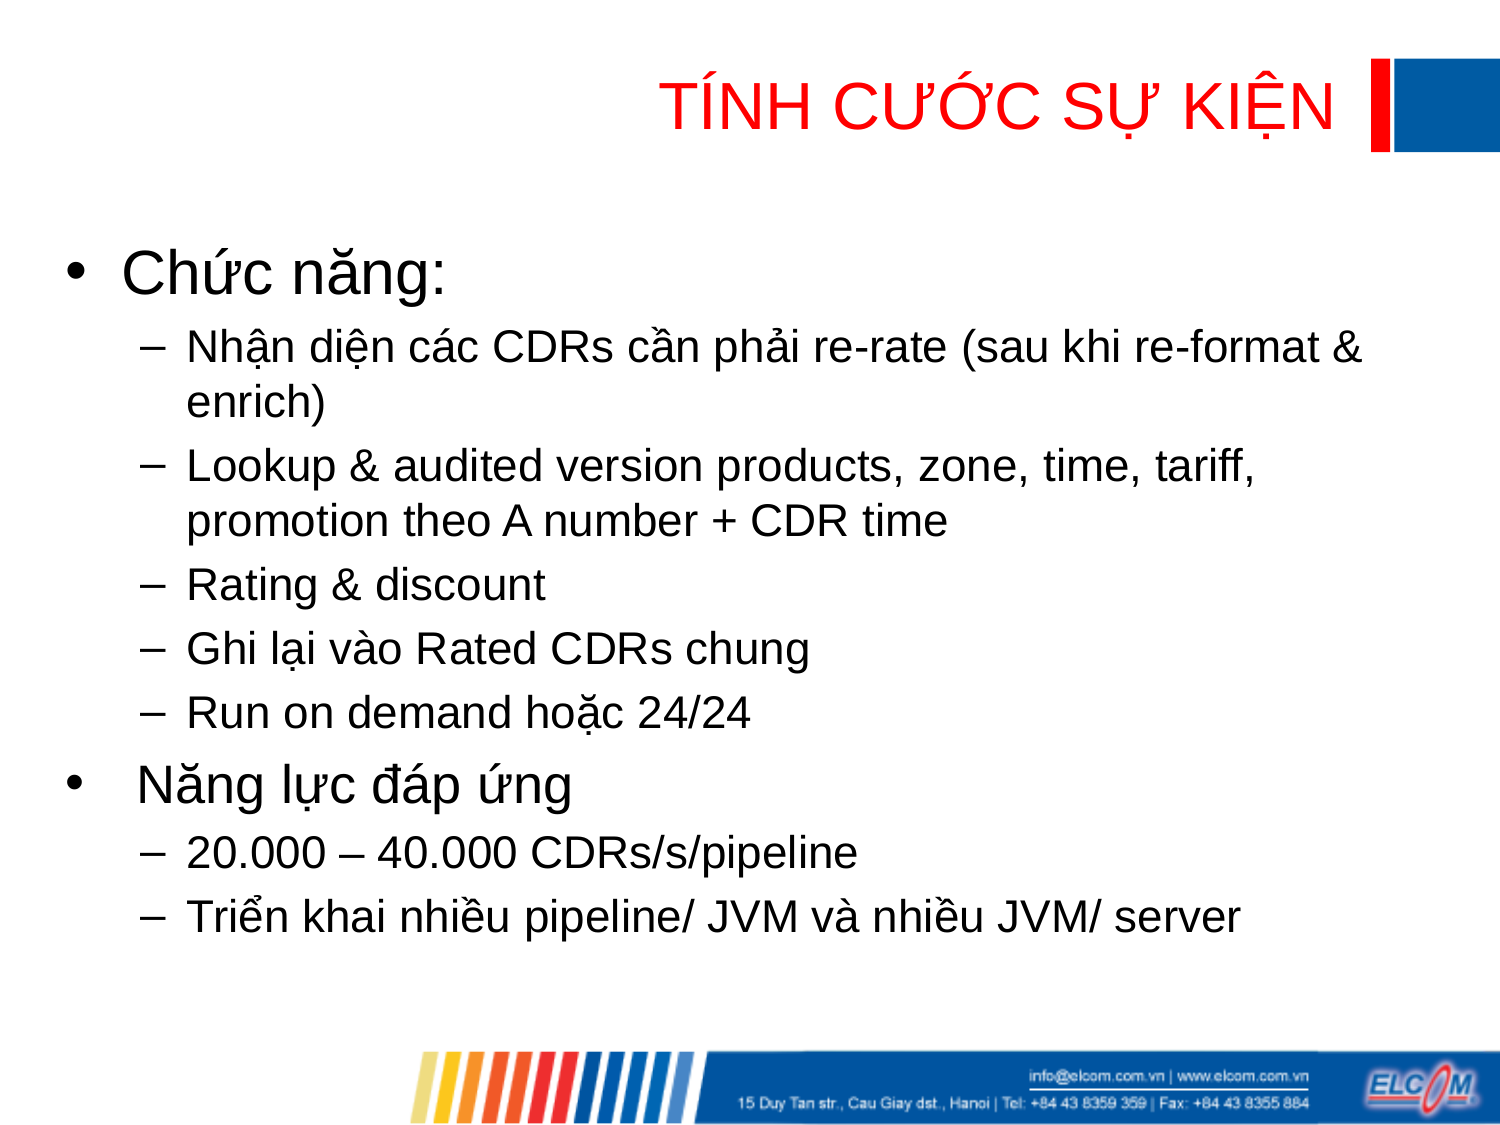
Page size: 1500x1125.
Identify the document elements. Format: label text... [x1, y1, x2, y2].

title TÍNH CƯỚC SỰ KIỆN [74, 44, 1353, 162]
picture [251, 1046, 1500, 1125]
list Chức năng: Nhận diện các CDRs cần phải re-rate (sau khi re-format & enrich) Lookup & audited version products, zone, time, tariff, promotion theo A number + CDR time Rating & discount Ghi lại vào Rated CDRs chung Run on demand hoặc 24/24 Năng lực đáp ứng 20.000 – 40.000 CDRs/s/pipeline Triển khai nhiều pipeline/ JVM và nhiều JVM/ server [49, 224, 1476, 1026]
